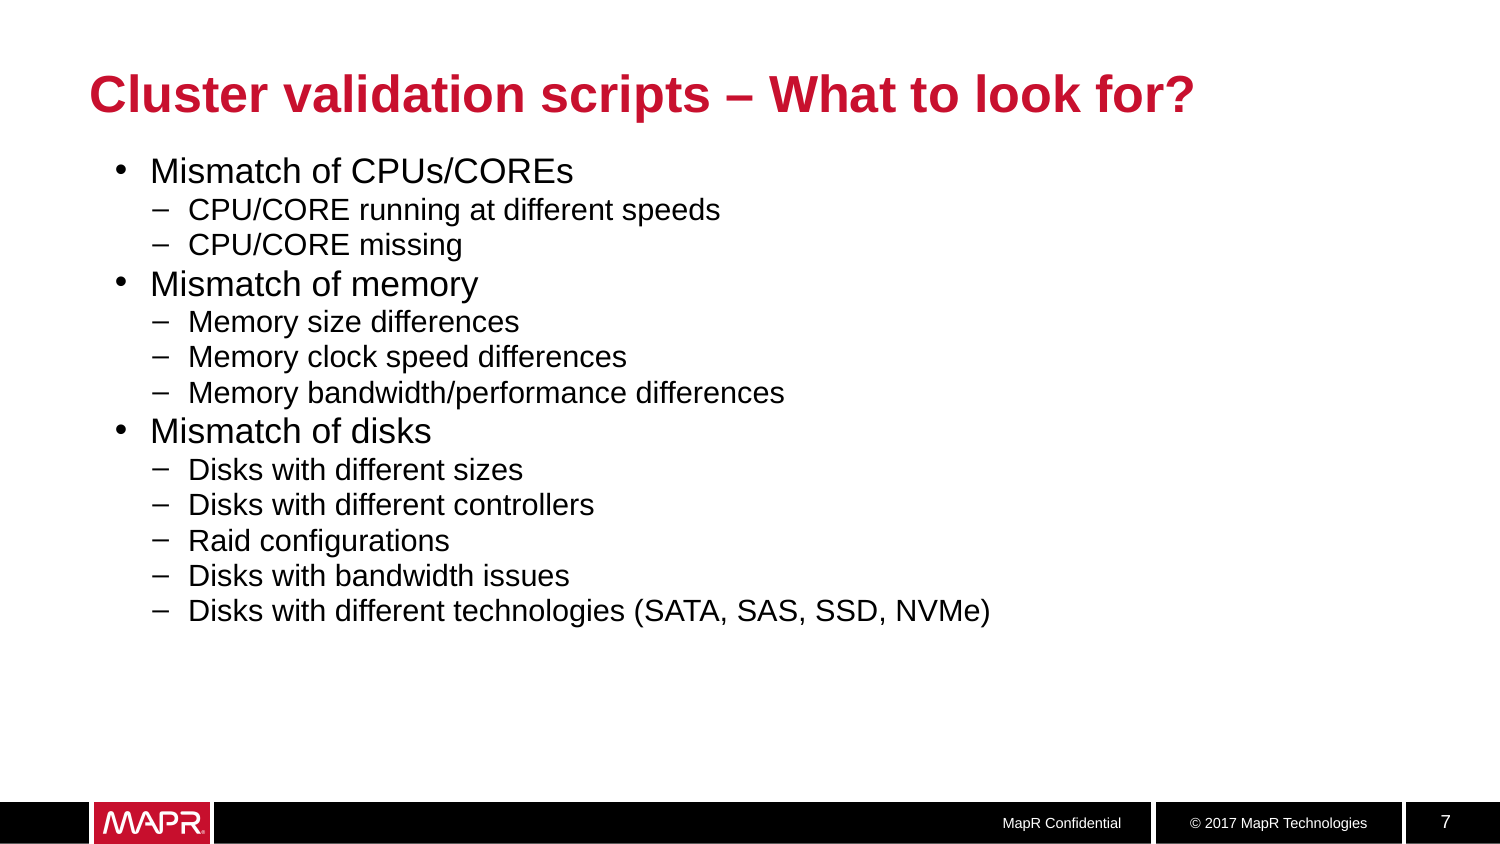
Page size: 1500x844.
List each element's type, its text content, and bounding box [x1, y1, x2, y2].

list Mismatch of CPUs/COREs CPU/CORE running at different speeds CPU/CORE missing Mismatch of memory Memory size differences Memory clock speed differences Memory bandwidth/performance differences Mismatch of disks Disks with different sizes Disks with different controllers Raid configurations Disks with bandwidth issues Disks with different technologies (SATA, SAS, SSD, NVMe) [97, 148, 1407, 703]
title Cluster validation scripts – What to look for? [74, 35, 1430, 149]
picture [94, 802, 210, 844]
